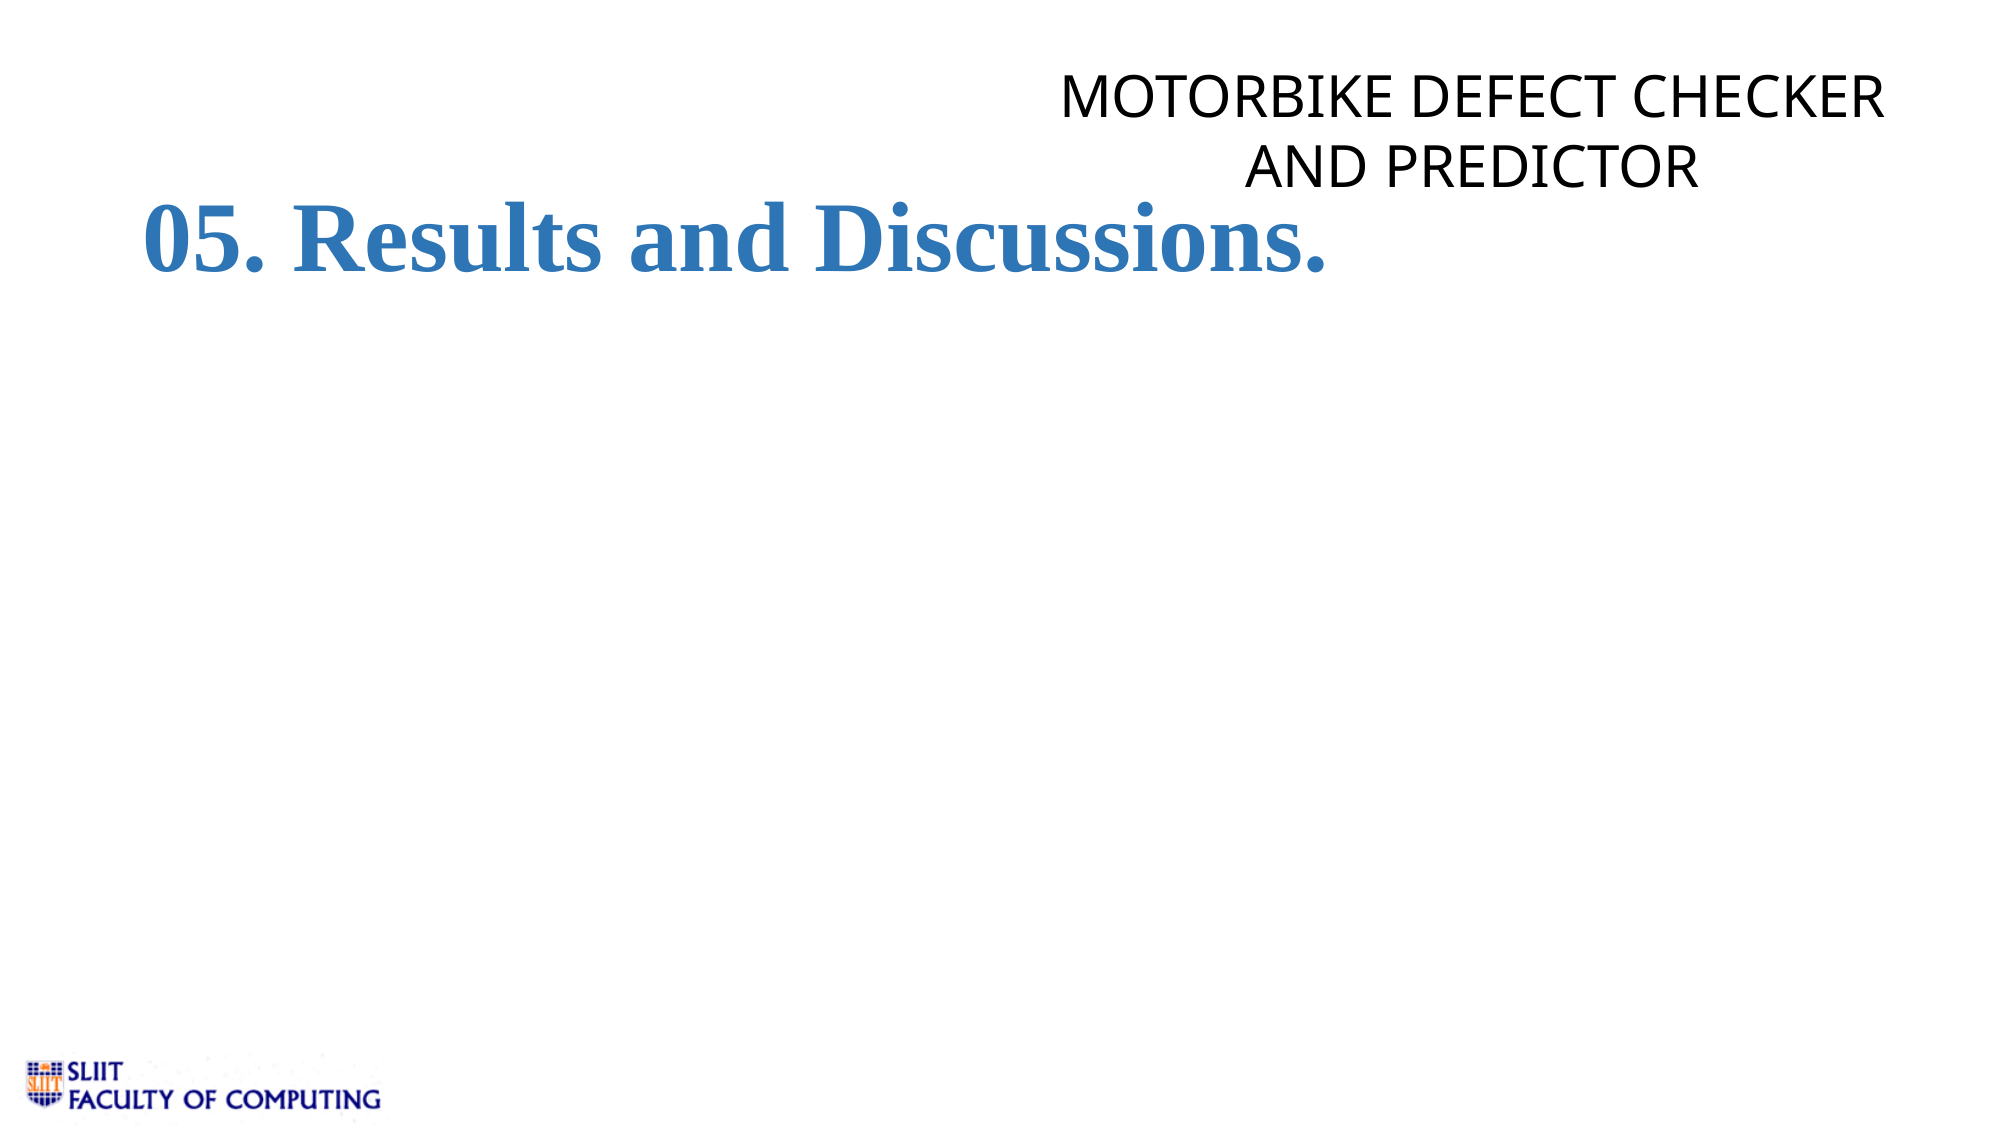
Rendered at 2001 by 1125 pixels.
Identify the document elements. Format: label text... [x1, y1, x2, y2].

picture [13, 1052, 395, 1125]
title 05. Results and Discussions. [127, 130, 1853, 349]
text_box MOTORBIKE DEFECT CHECKER AND PREDICTOR [974, 51, 1971, 252]
